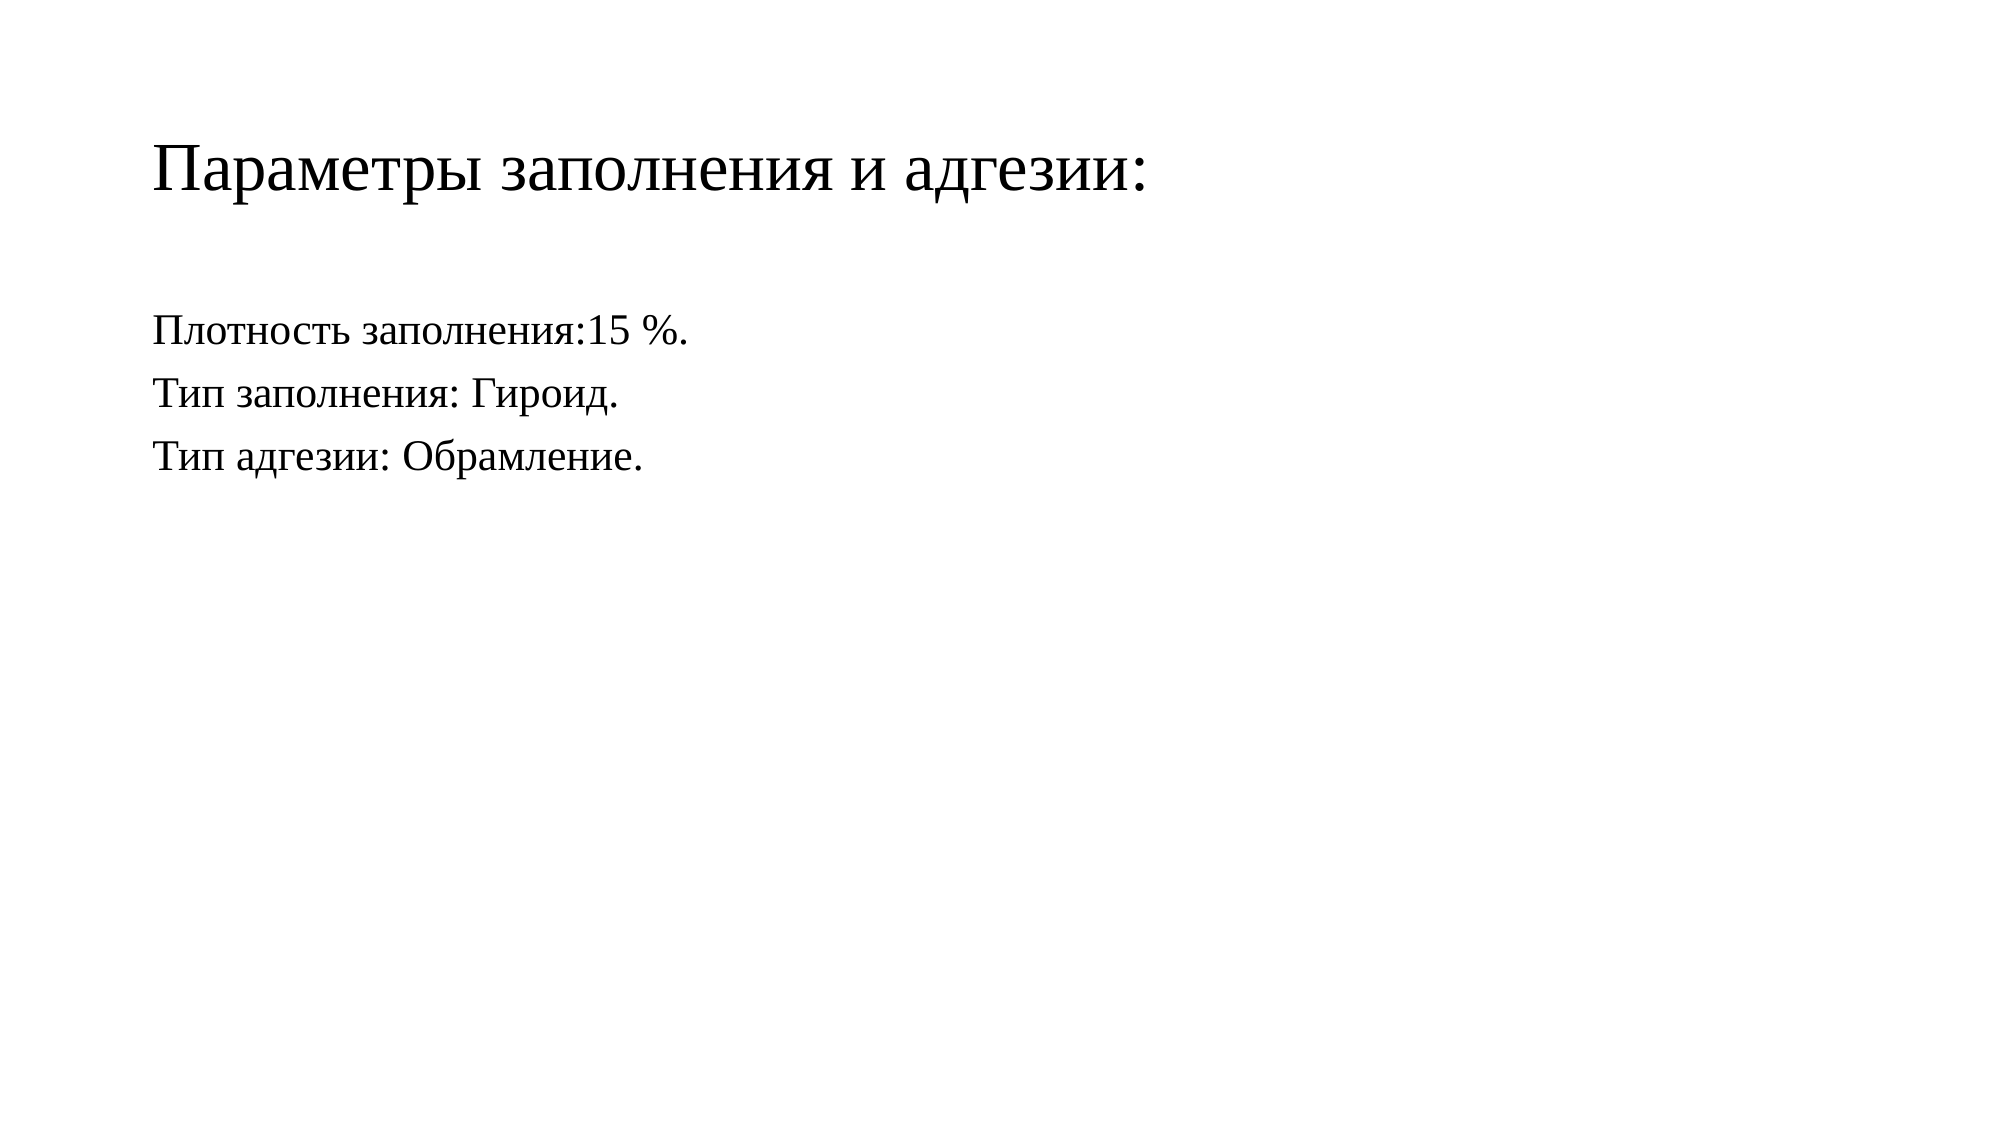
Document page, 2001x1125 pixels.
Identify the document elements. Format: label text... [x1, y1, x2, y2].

list Плотность заполнения:15 %. Тип заполнения: Гироид. Тип адгезии: Обрамление. [137, 299, 1863, 1014]
title Параметры заполнения и адгезии: [137, 59, 1863, 278]
